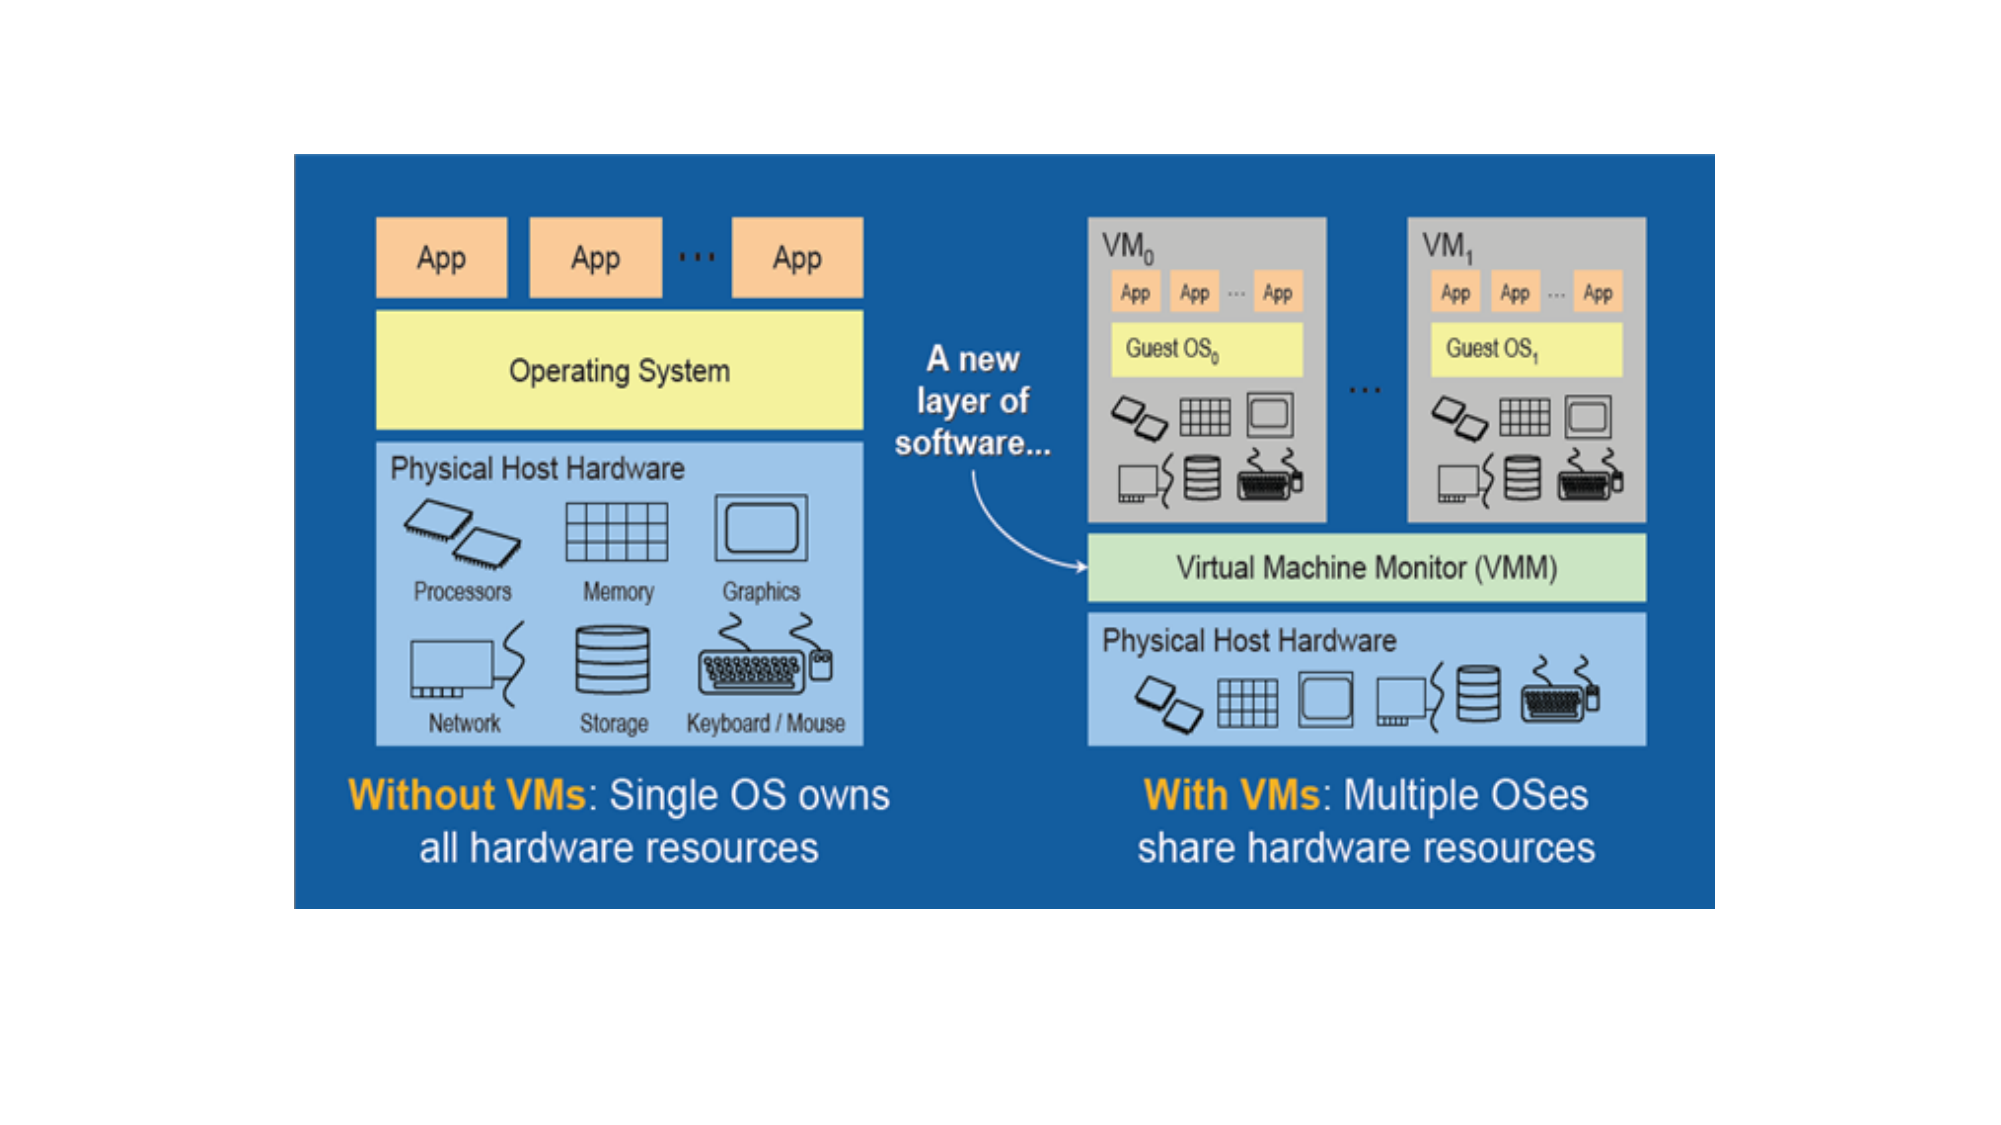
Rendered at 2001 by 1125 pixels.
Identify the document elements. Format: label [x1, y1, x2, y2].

picture [294, 154, 1715, 909]
